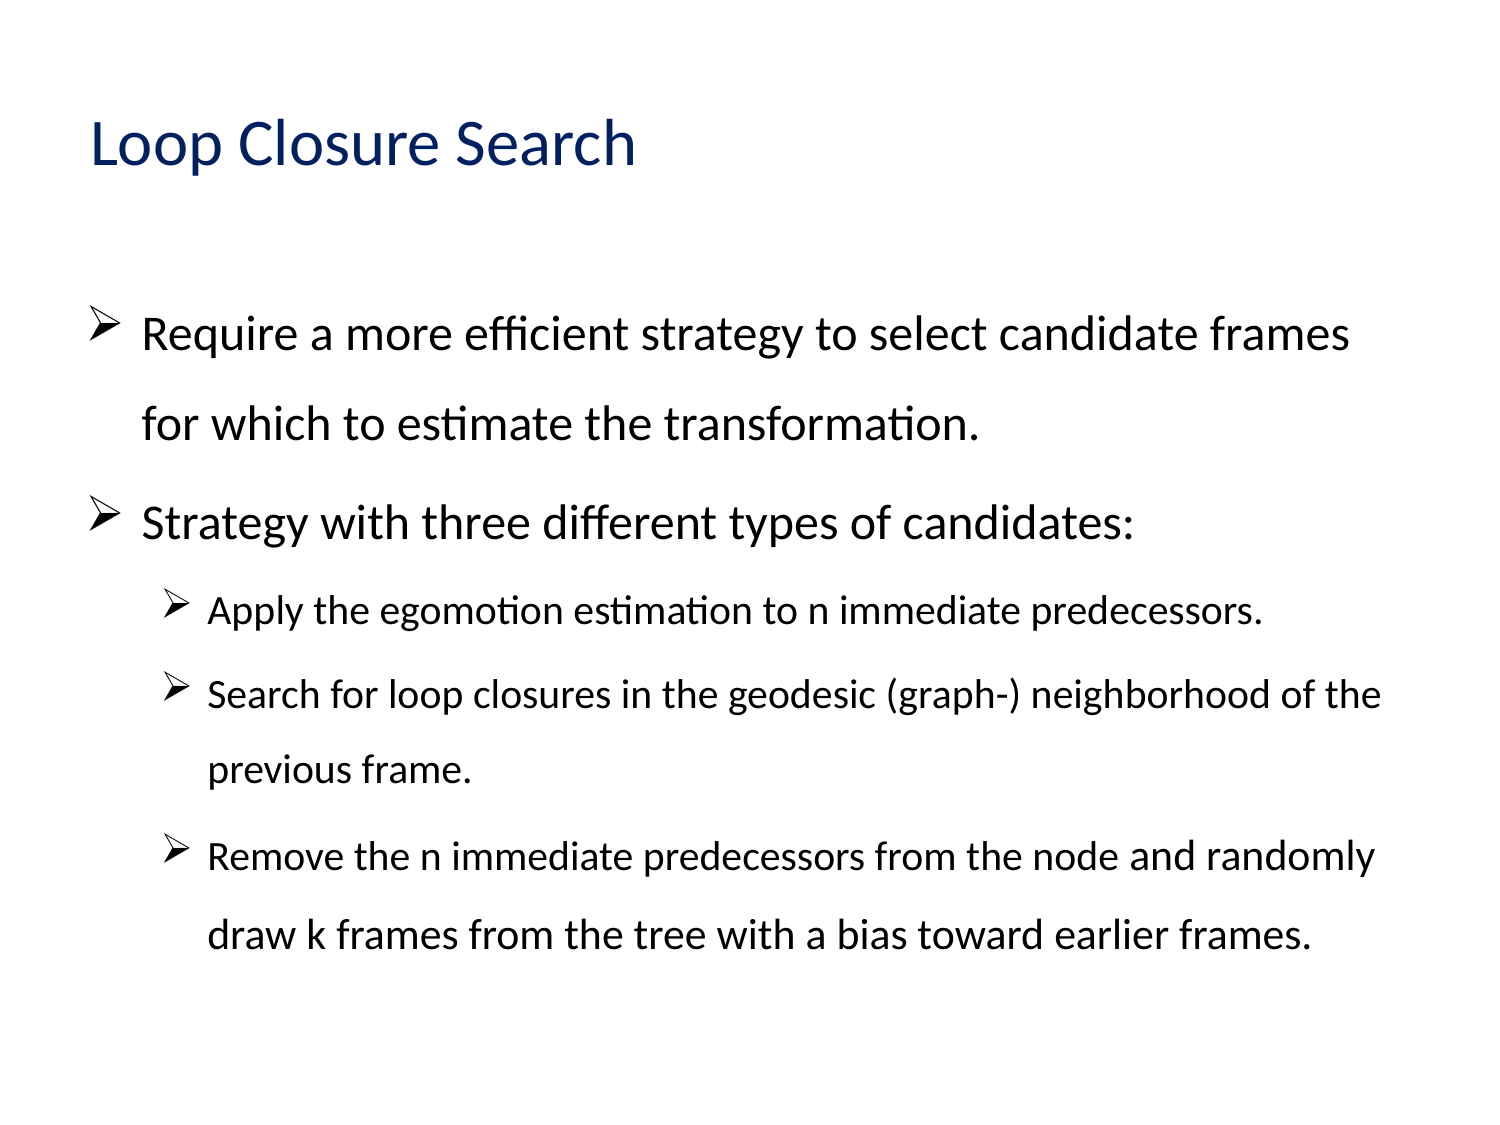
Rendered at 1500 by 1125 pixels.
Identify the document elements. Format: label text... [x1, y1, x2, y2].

title Loop Closure Search [75, 45, 1425, 233]
list Require a more efficient strategy to select candidate frames for which to estimate the transformation. Strategy with three different types of candidates: Apply the egomotion estimation to n immediate predecessors. Search for loop closures in the geodesic (graph-) neighborhood of the previous frame. Remove the n immediate predecessors from the node and randomly draw k frames from the tree with a bias toward earlier frames. [70, 262, 1421, 997]
